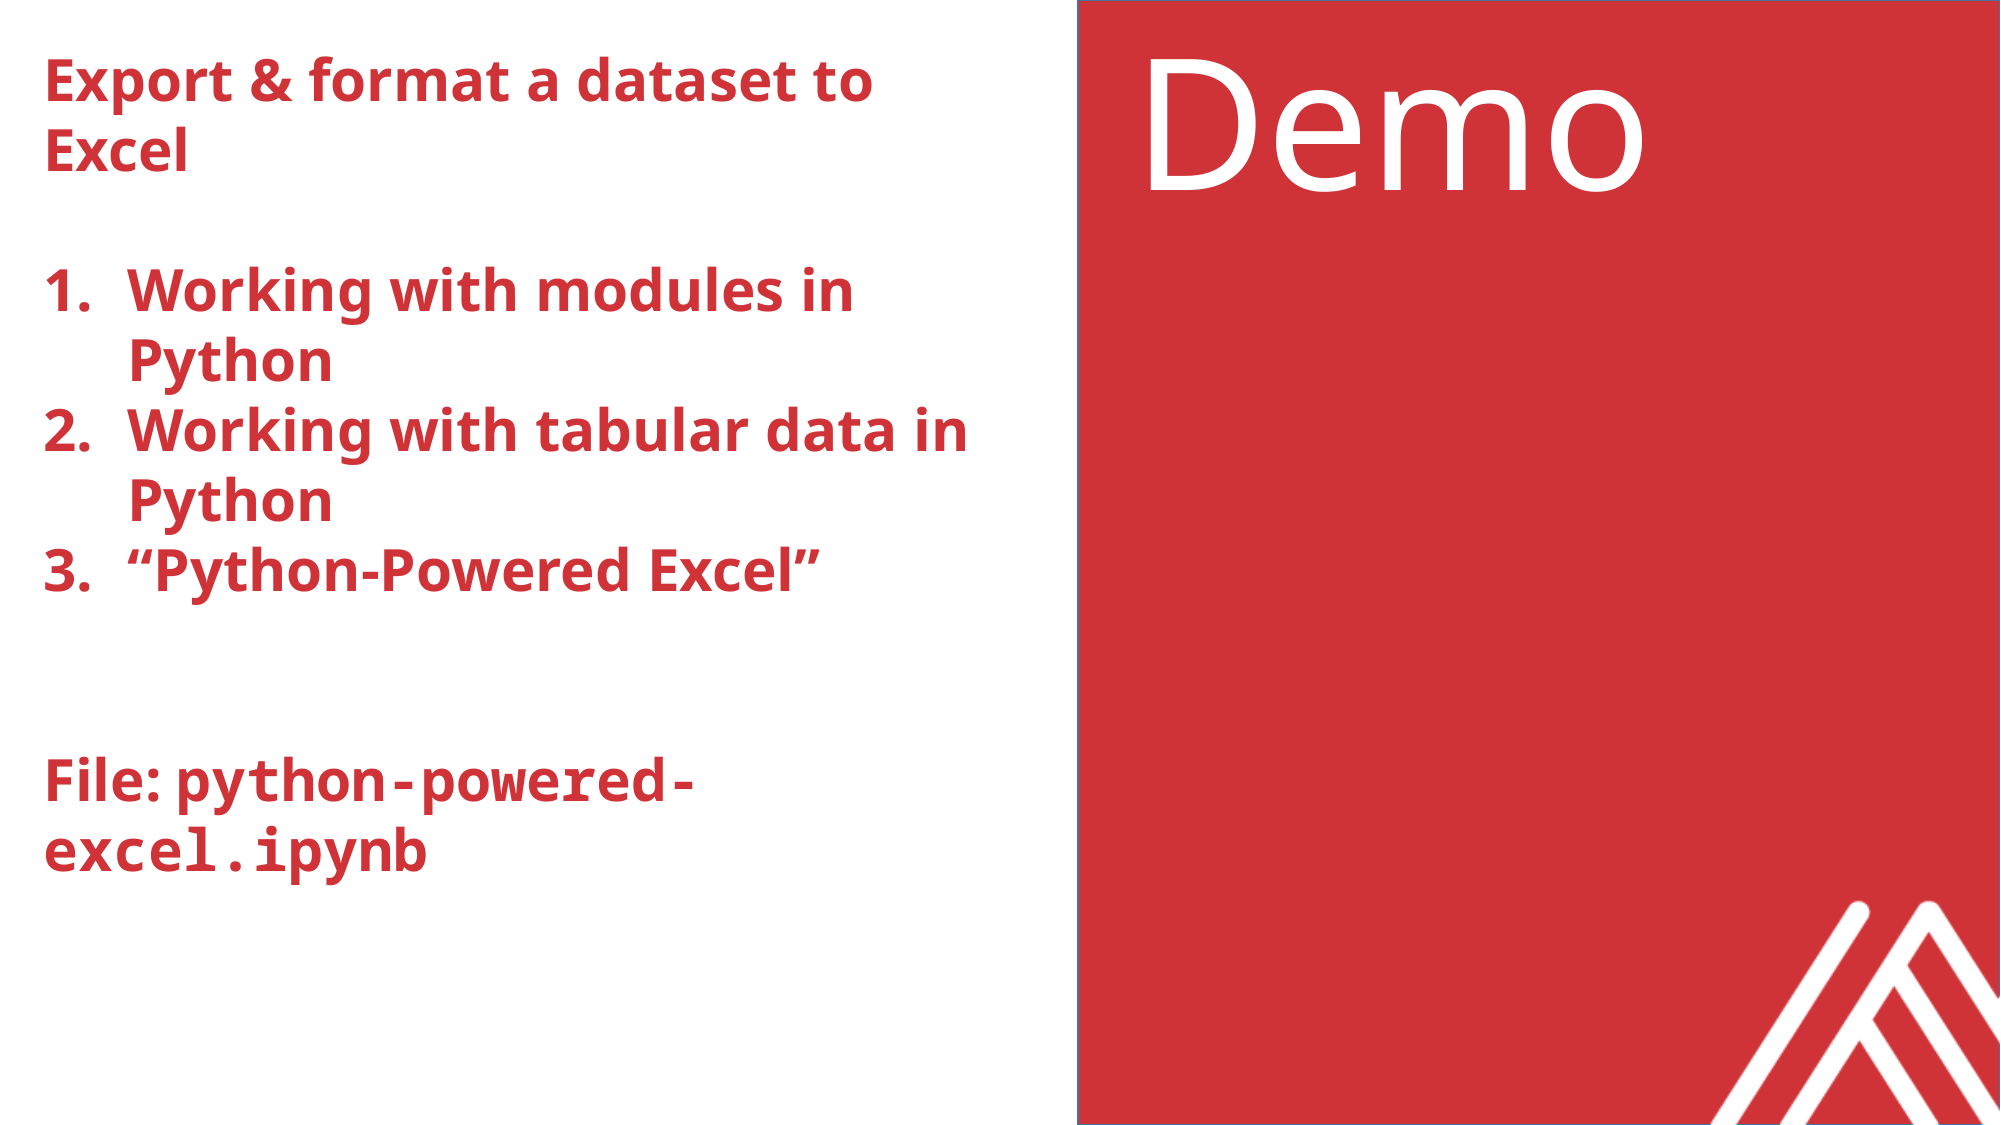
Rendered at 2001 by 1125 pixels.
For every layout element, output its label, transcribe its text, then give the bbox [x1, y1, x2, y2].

text_box Export & format a dataset to Excel Working with modules in Python Working with tabular data in Python “Python-Powered Excel” File: python-powered-excel.ipynb [28, 36, 1027, 891]
picture [1703, 825, 2000, 1125]
text_box [1077, 0, 2000, 1125]
text_box Demo [1118, 0, 1795, 235]
